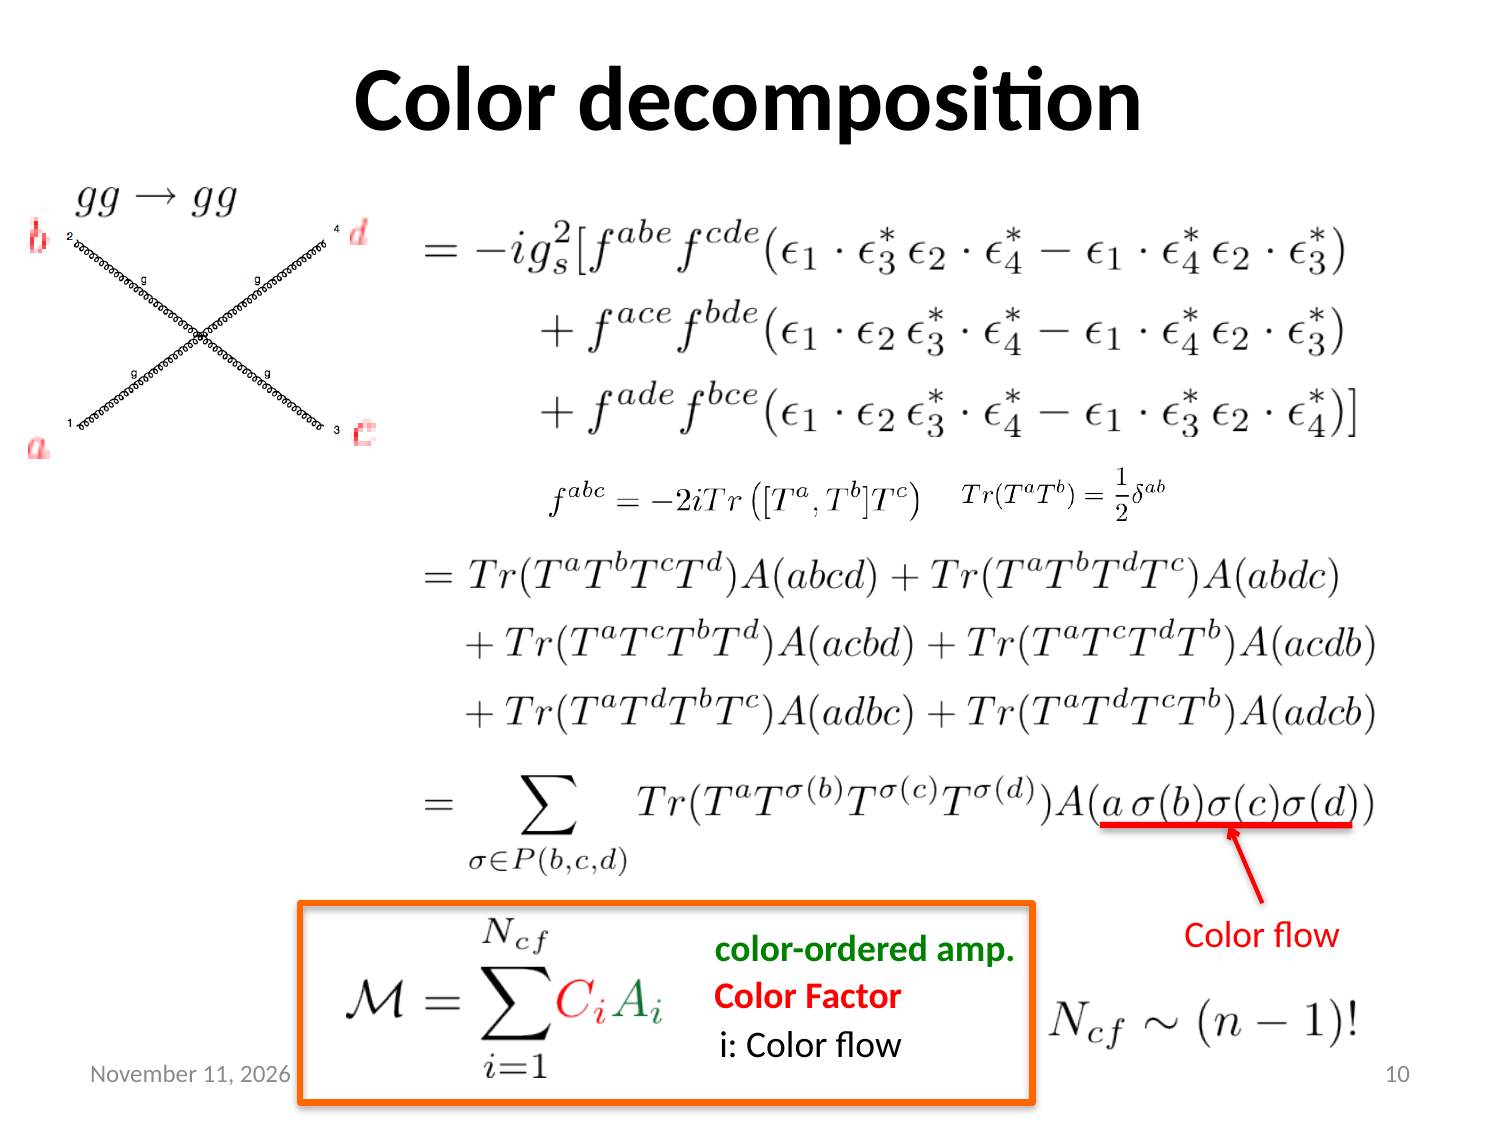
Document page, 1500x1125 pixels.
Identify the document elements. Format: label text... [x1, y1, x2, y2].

picture [349, 419, 376, 446]
picture [424, 774, 1376, 876]
picture [549, 478, 919, 522]
text_box Color flow [1169, 903, 1356, 963]
slide_number 10 [1074, 1042, 1425, 1103]
picture [424, 549, 1376, 735]
picture [424, 217, 1357, 437]
picture [962, 465, 1165, 522]
picture [346, 916, 663, 1079]
text_box [299, 902, 1033, 1103]
picture [1048, 997, 1357, 1052]
title Color decomposition [75, 0, 1425, 188]
picture [26, 187, 347, 459]
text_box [1206, 847, 1285, 882]
picture [349, 217, 372, 246]
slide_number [75, 1042, 425, 1103]
text_box i: Color flow [704, 1012, 918, 1073]
